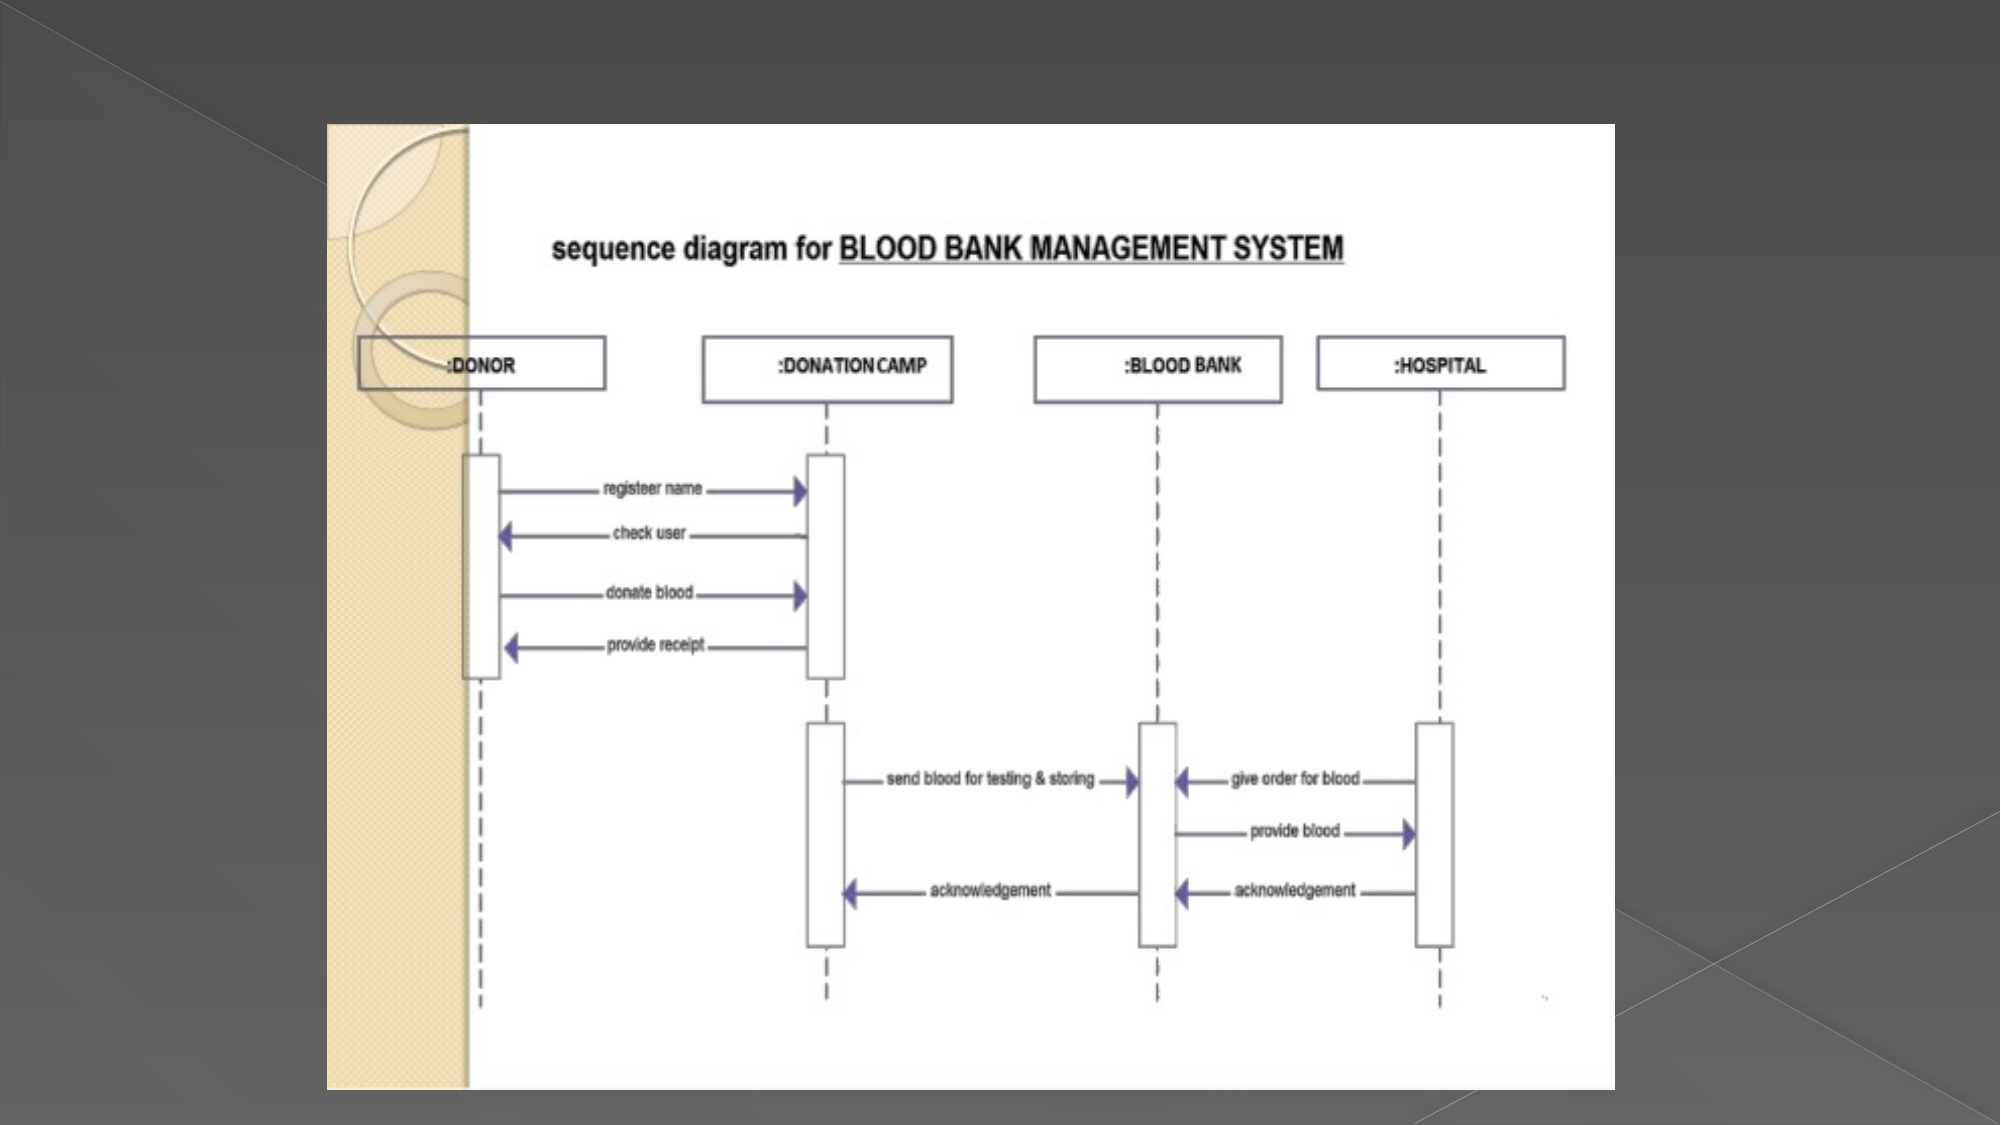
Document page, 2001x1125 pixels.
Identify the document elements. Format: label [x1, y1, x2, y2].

picture [327, 123, 1616, 1090]
